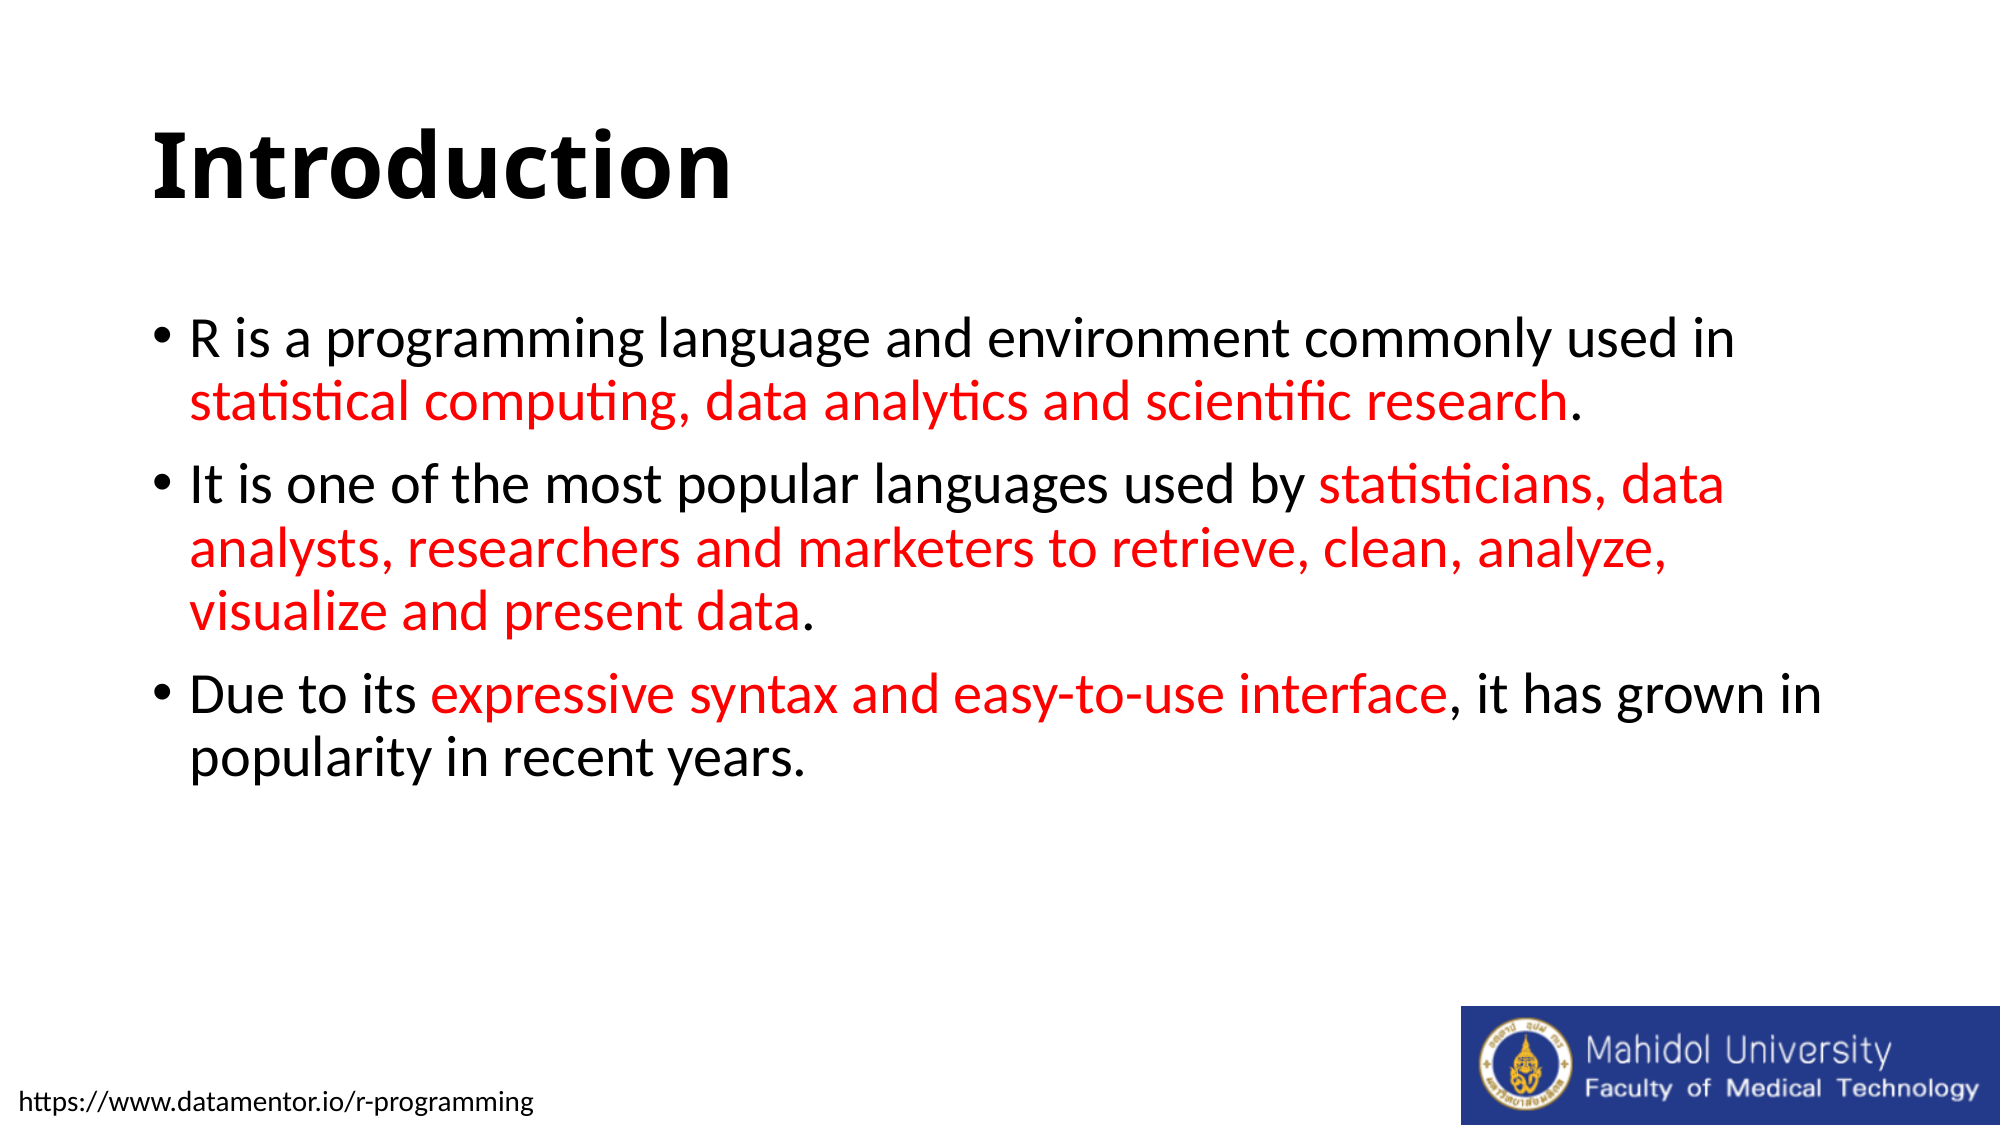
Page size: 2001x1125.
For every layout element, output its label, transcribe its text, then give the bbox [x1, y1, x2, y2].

text_box https://www.datamentor.io/r-programming [3, 1074, 549, 1125]
picture [1461, 1006, 2000, 1125]
title Introduction [137, 59, 1863, 278]
list R is a programming language and environment commonly used in statistical computing, data analytics and scientific research. It is one of the most popular languages used by statisticians, data analysts, researchers and marketers to retrieve, clean, analyze, visualize and present data. Due to its expressive syntax and easy-to-use interface, it has grown in popularity in recent years. [137, 299, 1863, 1014]
